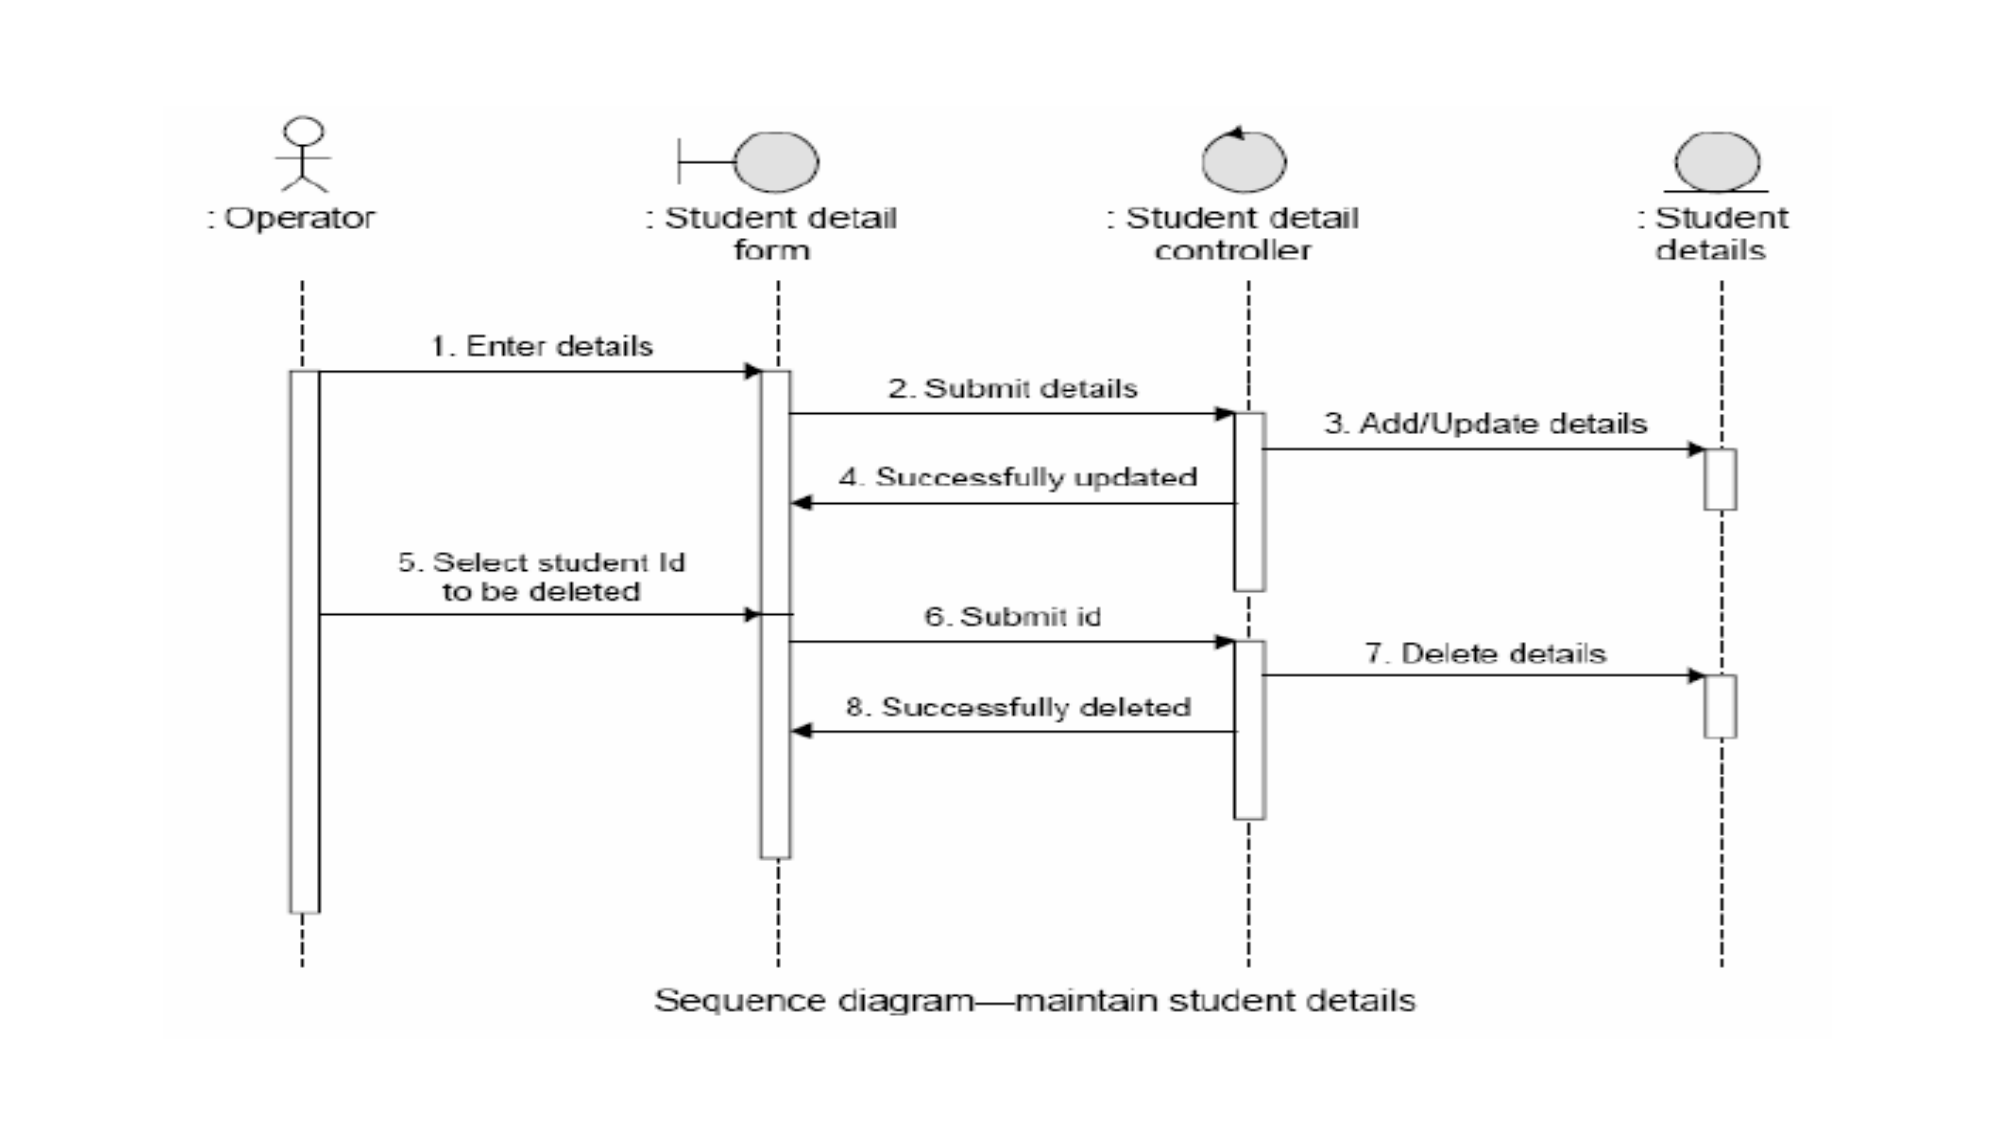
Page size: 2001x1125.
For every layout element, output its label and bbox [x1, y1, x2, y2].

picture [163, 99, 1880, 1039]
